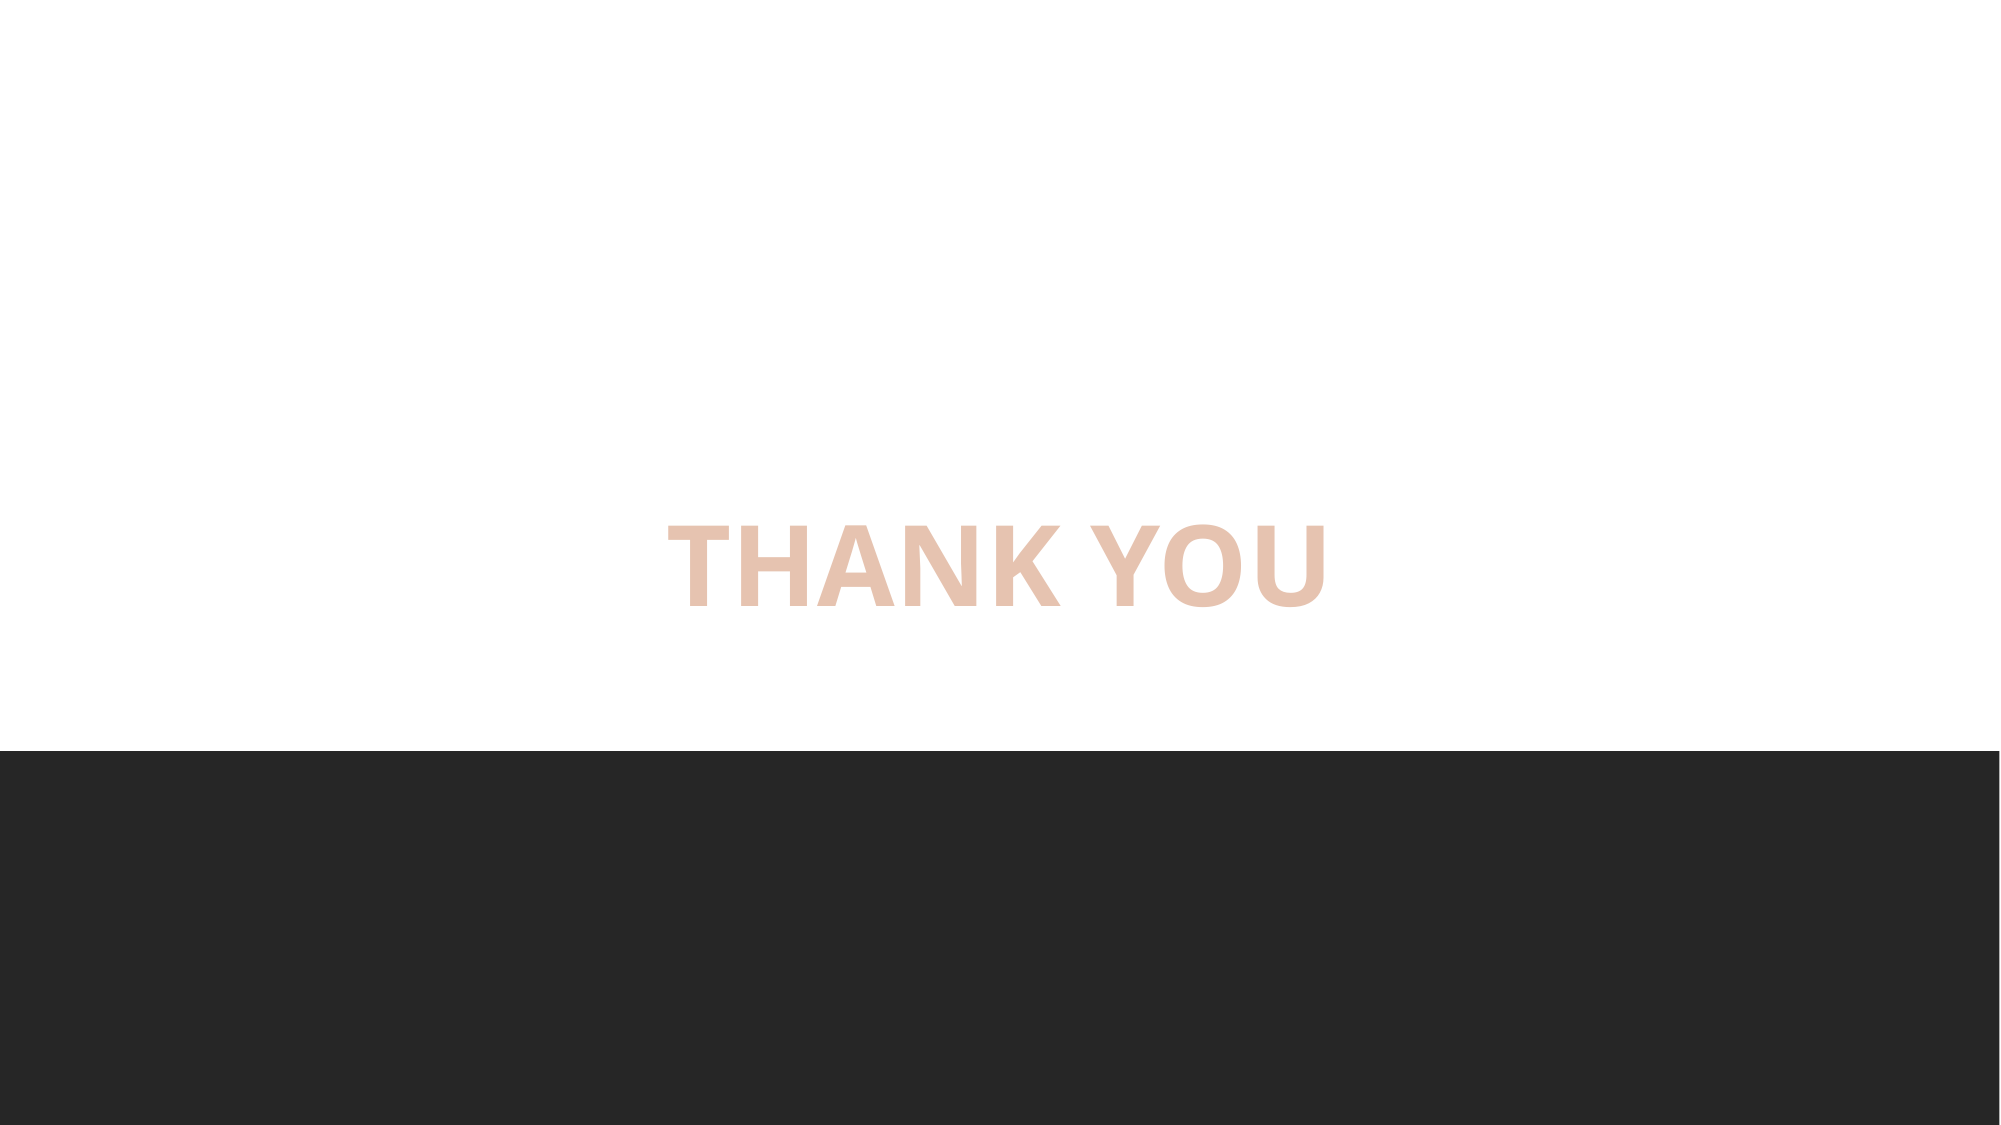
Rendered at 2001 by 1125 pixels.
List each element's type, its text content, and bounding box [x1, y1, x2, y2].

text_box THANK YOU [651, 486, 1349, 637]
